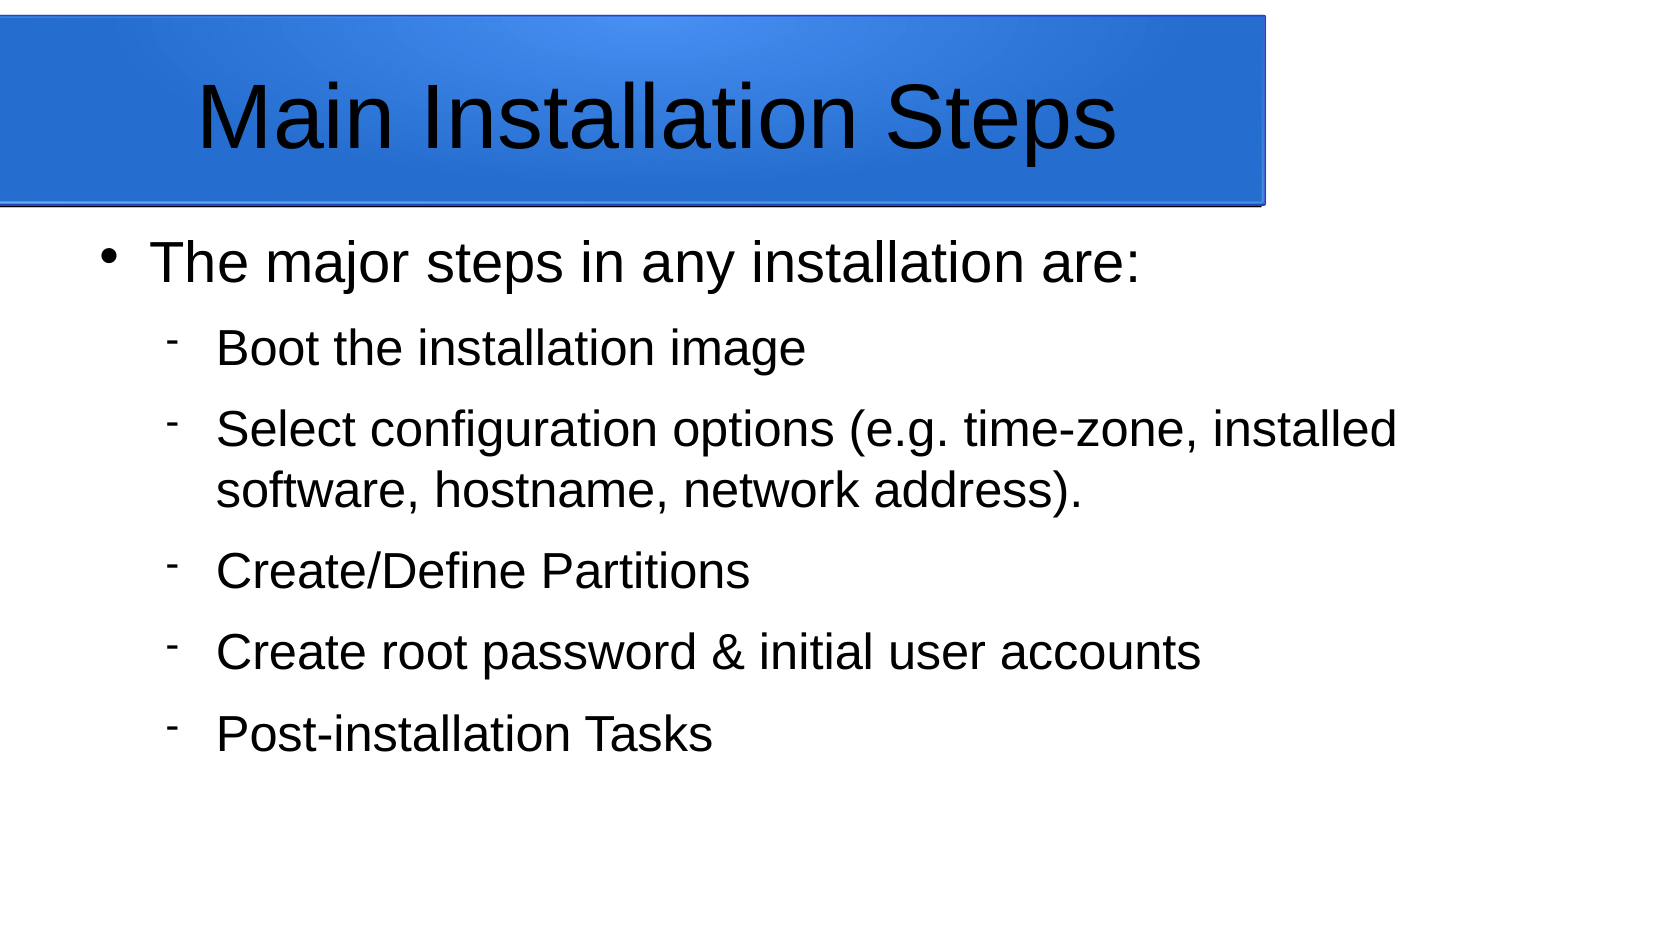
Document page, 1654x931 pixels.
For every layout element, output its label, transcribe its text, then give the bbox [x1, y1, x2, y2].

text_box The major steps in any installation are: Boot the installation image Select configuration options (e.g. time-zone, installed software, hostname, network address). Create/Define Partitions Create root password & initial user accounts Post-installation Tasks [82, 224, 1571, 764]
text_box Main Installation Steps [82, 35, 1235, 189]
picture [0, 13, 1269, 211]
